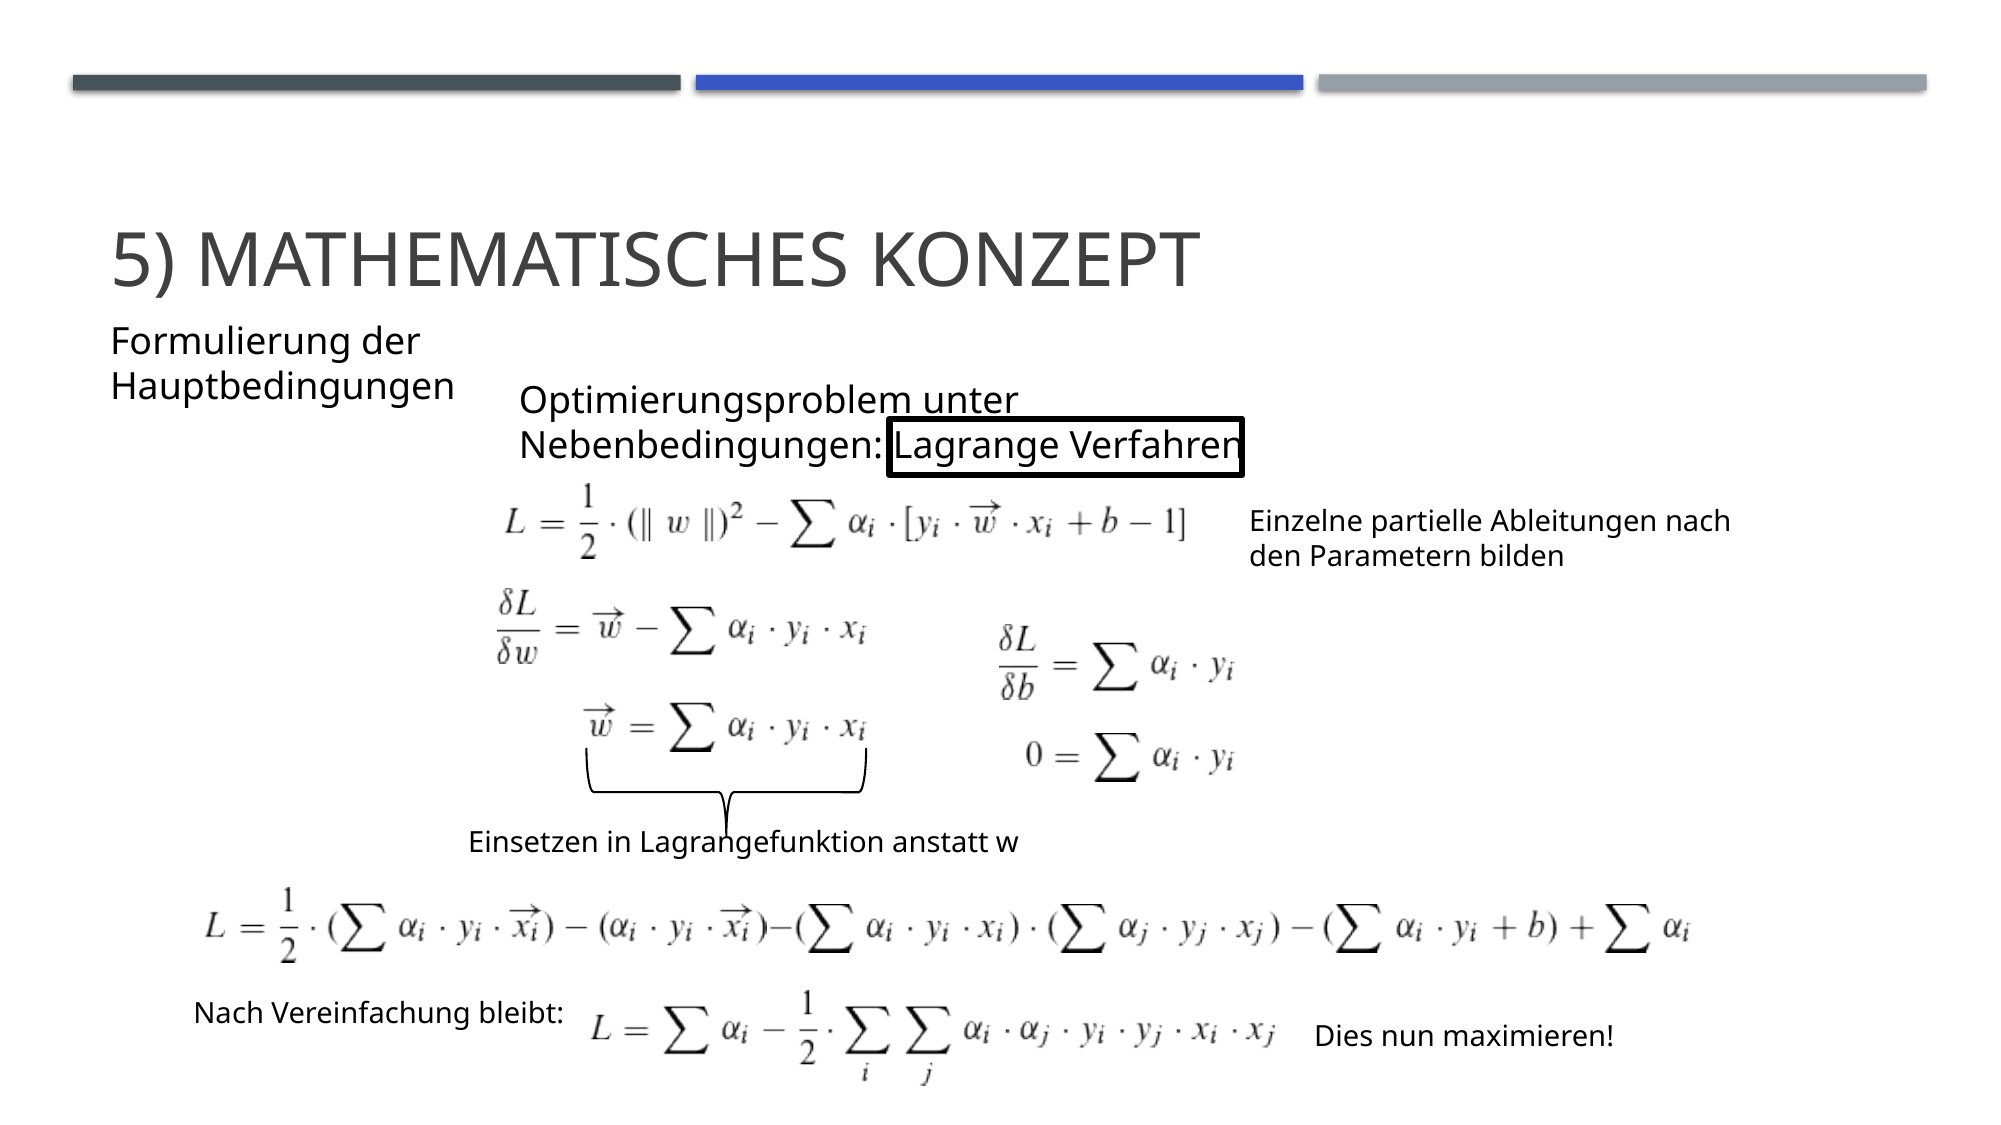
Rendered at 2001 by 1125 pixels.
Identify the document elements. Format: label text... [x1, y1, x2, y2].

text_box [585, 761, 867, 815]
picture [496, 587, 867, 664]
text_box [503, 368, 1276, 476]
text_box Nach Vereinfachung bleibt: [178, 986, 725, 1037]
picture [589, 989, 1276, 1087]
text_box Dies nun maximieren! [1299, 1009, 1846, 1060]
text_box Formulierung der Hauptbedingungen [95, 310, 641, 415]
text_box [203, 886, 1691, 963]
picture [582, 701, 867, 753]
text_box Einzelne partielle Ableitungen nach den Parametern bilden [1234, 494, 1781, 580]
picture [998, 623, 1235, 700]
title 5) Mathematisches konzept [95, 115, 1905, 311]
text_box Einsetzen in Lagrangefunktion anstatt w [453, 815, 1092, 866]
picture [1025, 732, 1235, 782]
picture [503, 483, 1188, 560]
